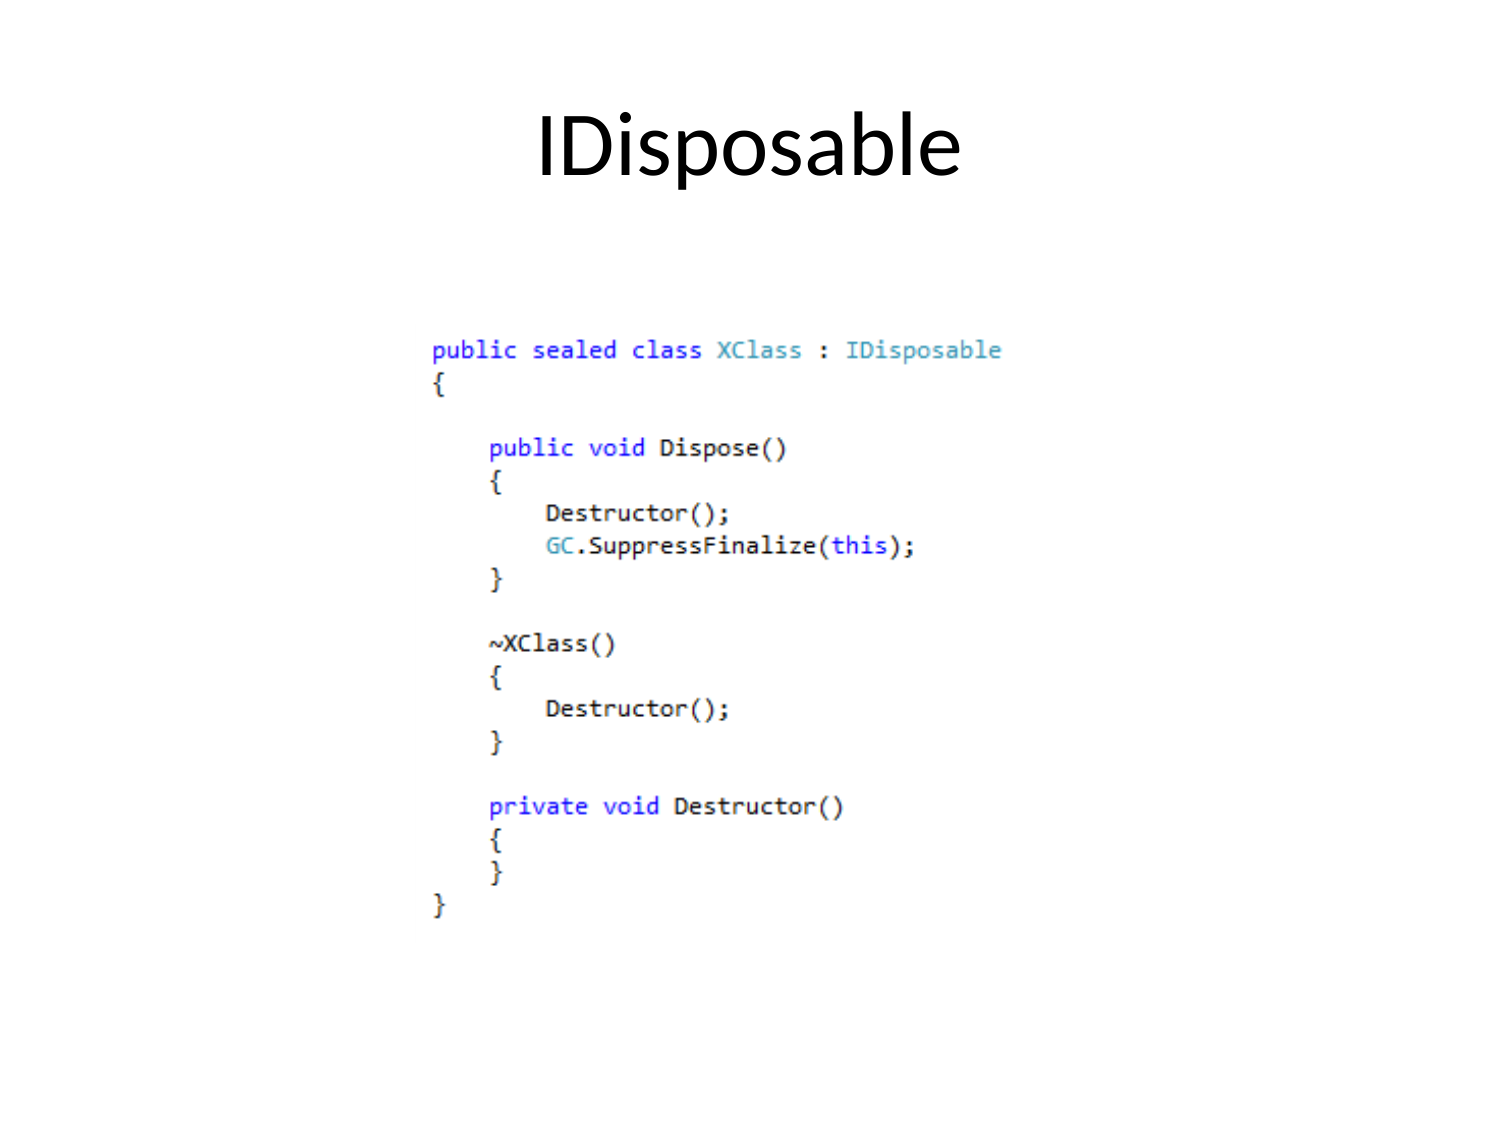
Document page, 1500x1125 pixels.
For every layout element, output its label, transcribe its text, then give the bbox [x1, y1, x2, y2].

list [414, 324, 1086, 943]
title IDisposable [75, 45, 1425, 233]
